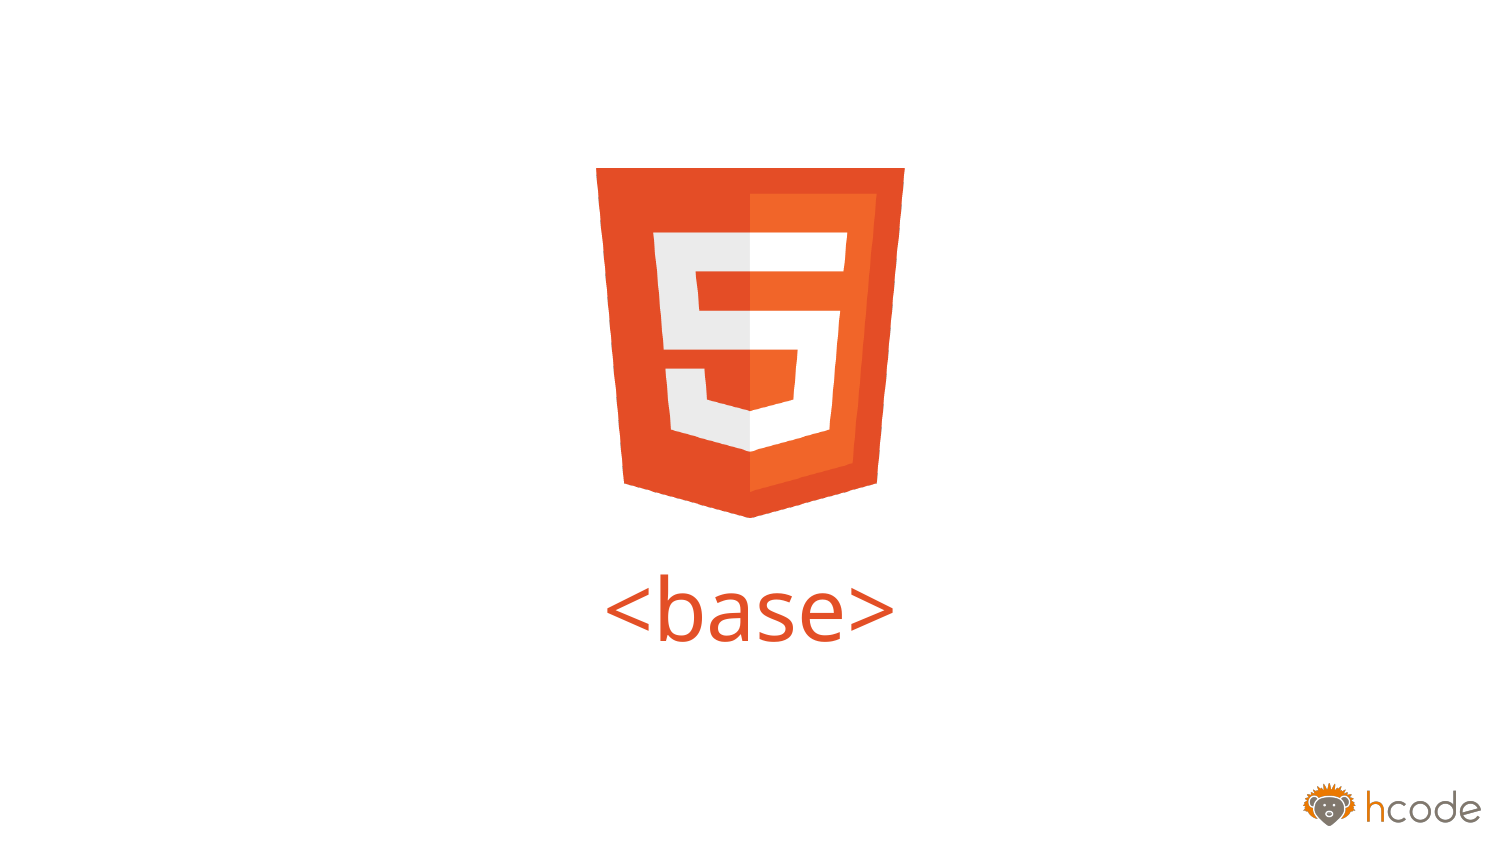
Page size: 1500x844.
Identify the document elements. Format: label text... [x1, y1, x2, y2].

picture [1303, 783, 1482, 827]
text_box <base> [107, 539, 1393, 668]
picture [575, 168, 925, 518]
